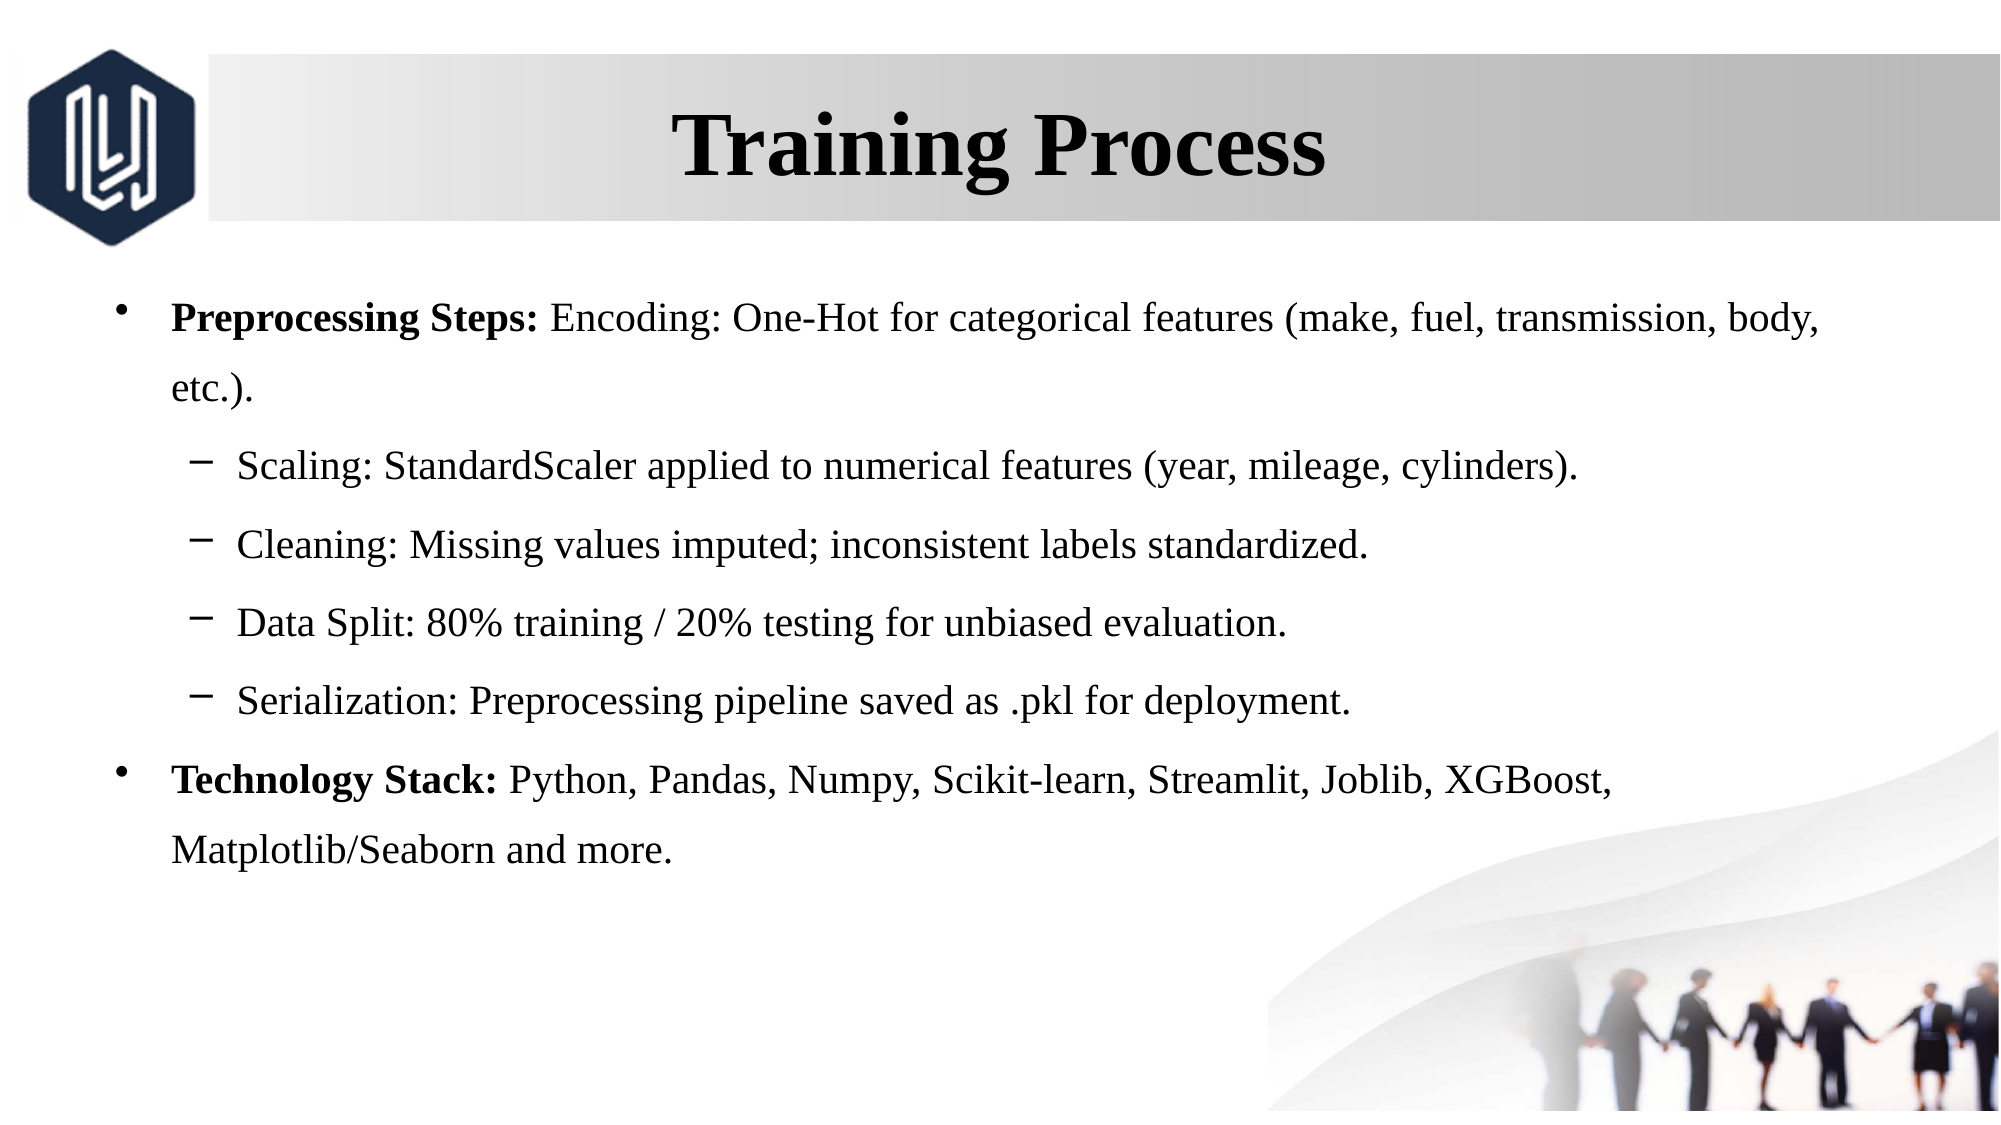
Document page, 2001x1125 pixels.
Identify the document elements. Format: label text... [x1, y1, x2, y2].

picture [19, 45, 209, 256]
list Preprocessing Steps: Encoding: One-Hot for categorical features (make, fuel, transmission, body, etc.). Scaling: StandardScaler applied to numerical features (year, mileage, cylinders). Cleaning: Missing values imputed; inconsistent labels standardized. Data Split: 80% training / 20% testing for unbiased evaluation. Serialization: Preprocessing pipeline saved as .pkl for deployment. Technology Stack: Python, Pandas, Numpy, Scikit-learn, Streamlit, Joblib, XGBoost, Matplotlib/Seaborn and more. [99, 262, 1901, 1006]
title Training Process [99, 44, 1901, 233]
picture [1268, 728, 1999, 1111]
